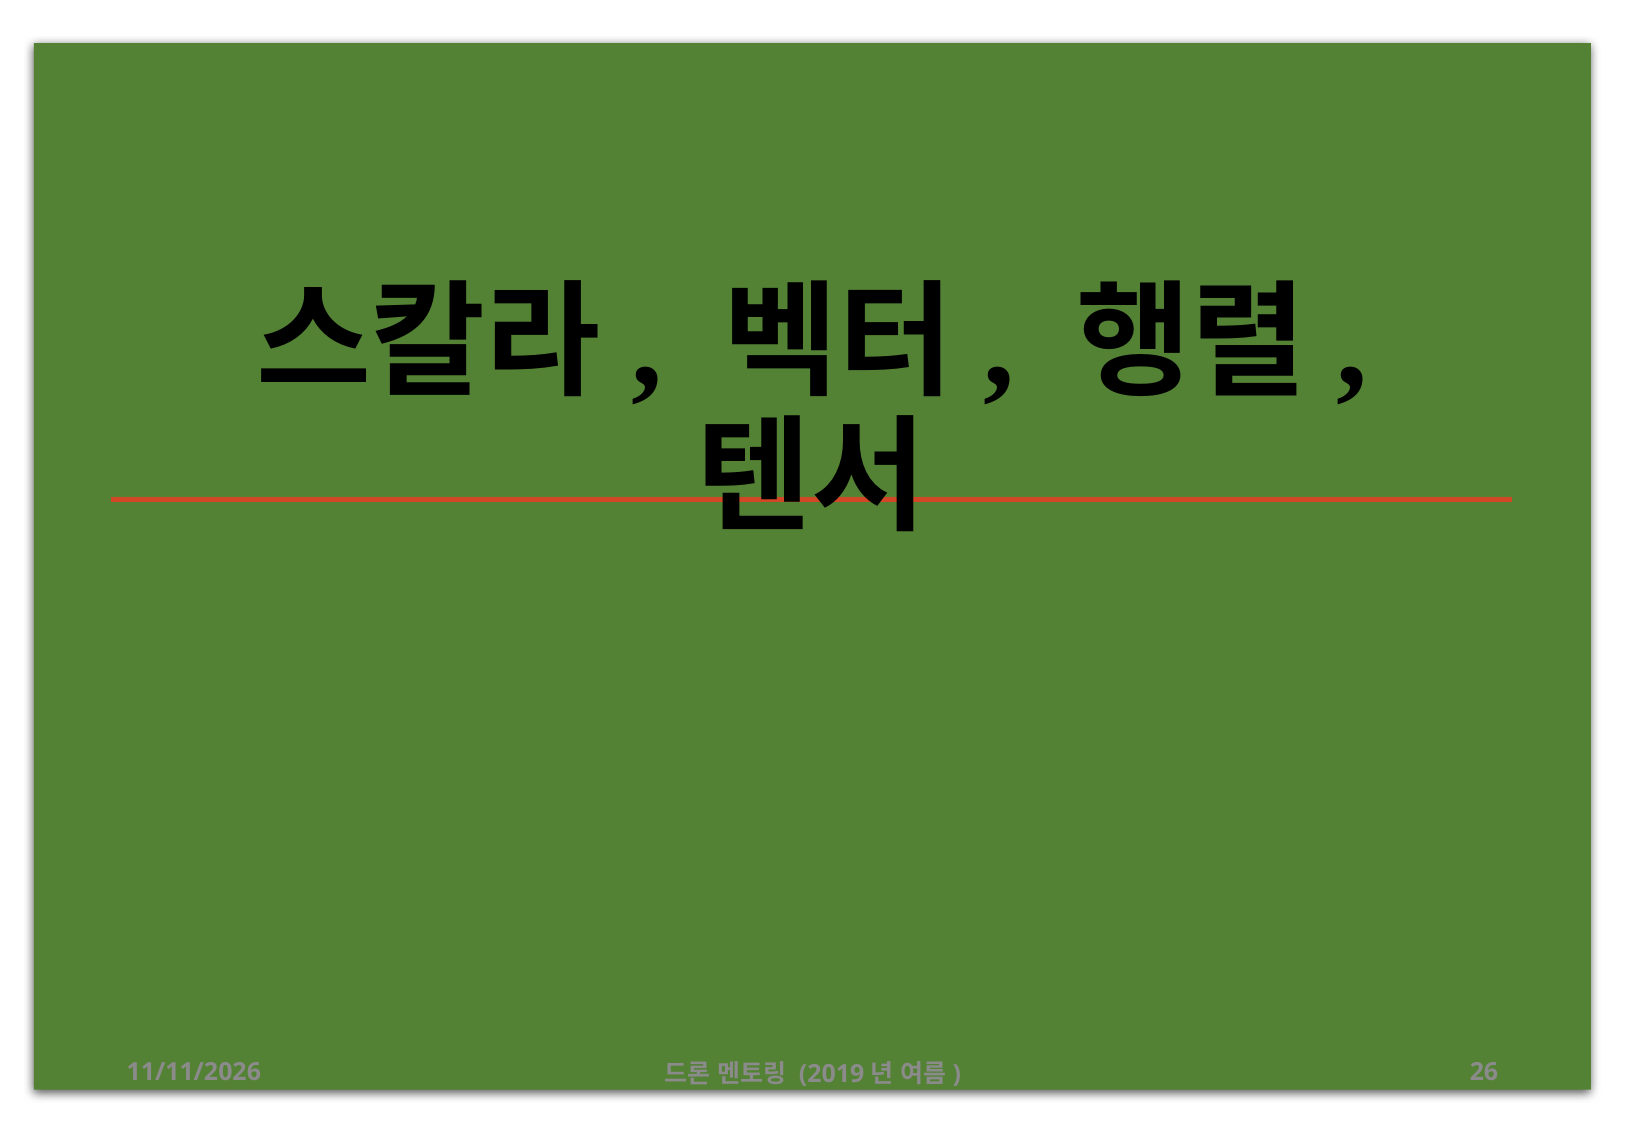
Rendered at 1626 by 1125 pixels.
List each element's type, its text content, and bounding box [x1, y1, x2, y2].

slide_number 26 [1433, 1042, 1514, 1103]
title 스칼라, 벡터, 행렬, 텐서 [110, 325, 1513, 500]
footer 드론 멘토링 (2019년 여름) [538, 1042, 1087, 1103]
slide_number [111, 1042, 303, 1103]
